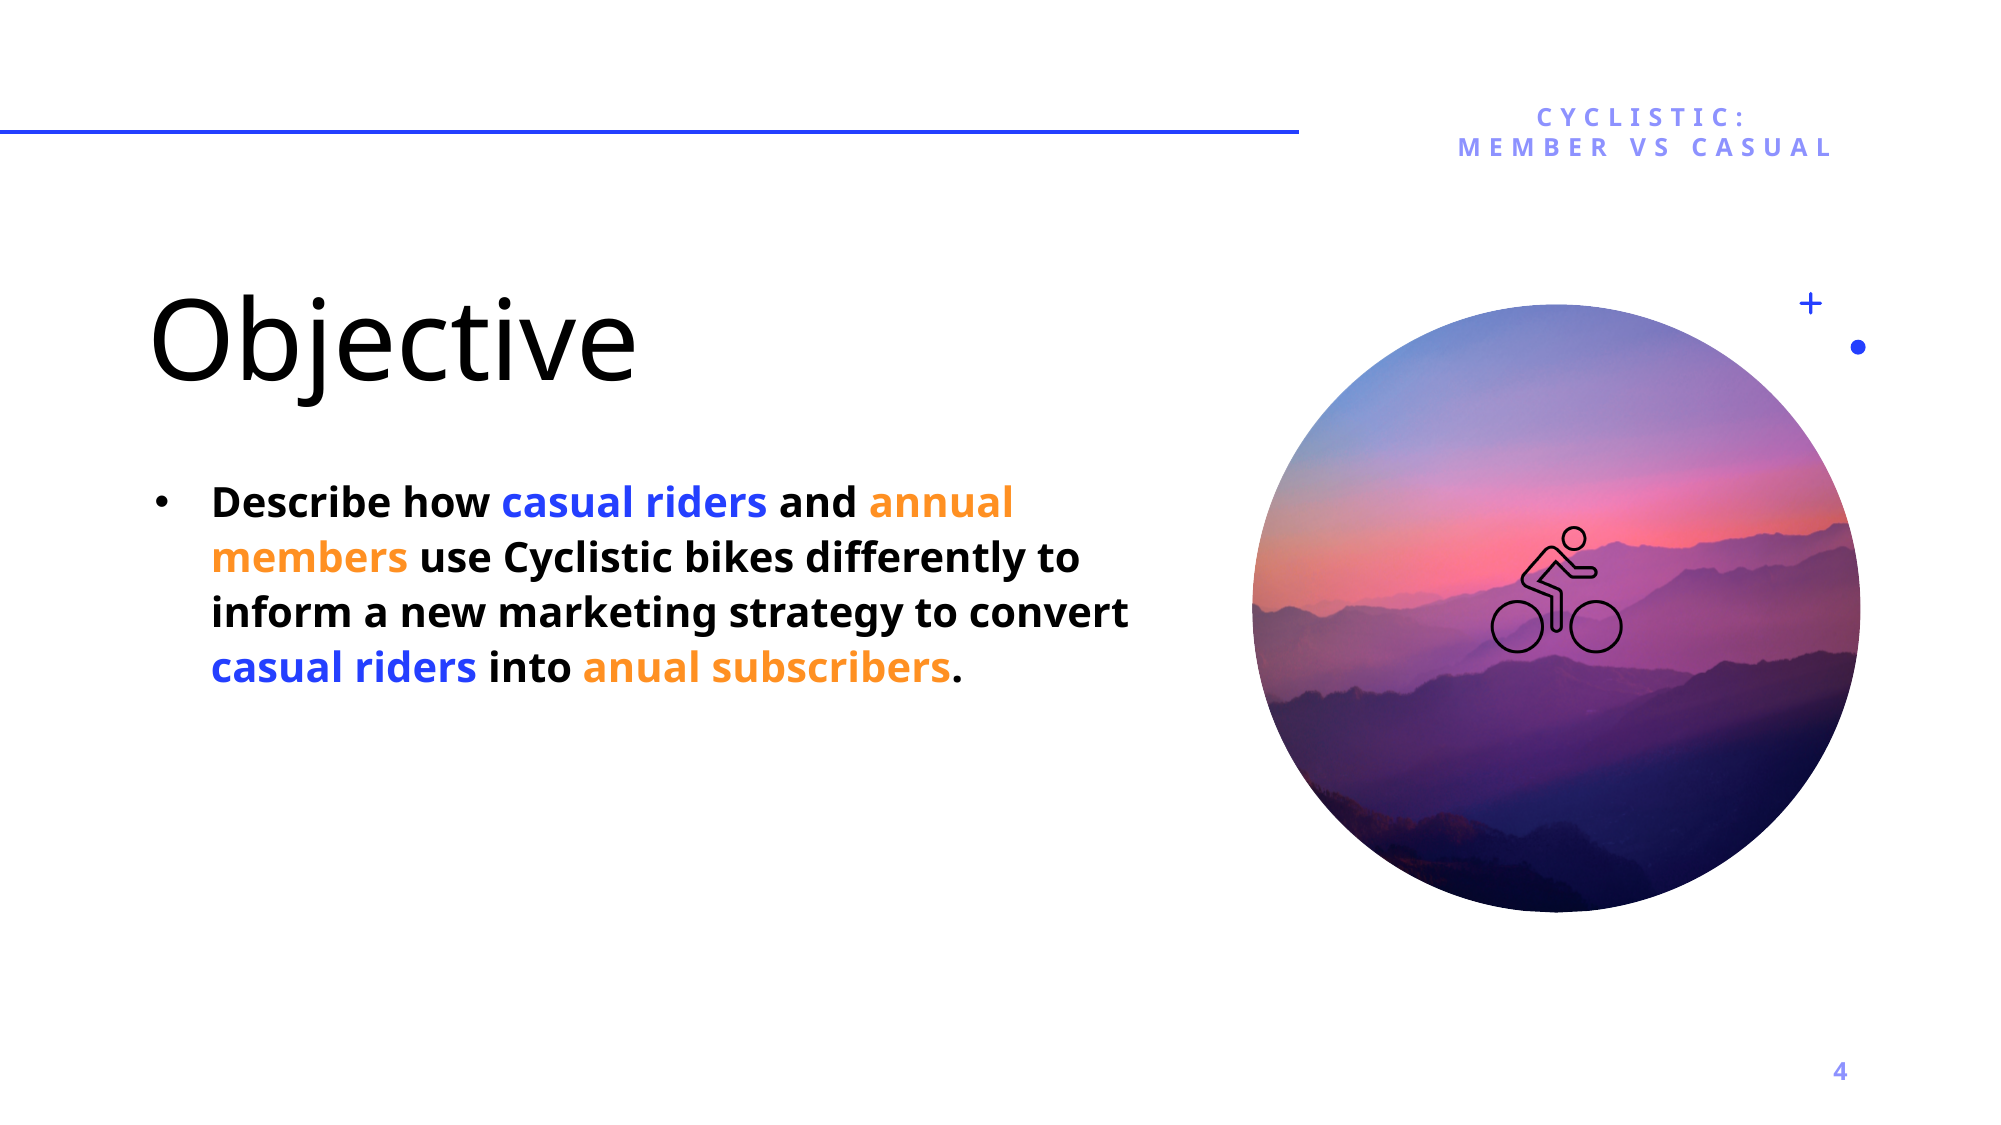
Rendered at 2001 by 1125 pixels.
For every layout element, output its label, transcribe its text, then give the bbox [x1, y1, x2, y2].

footer Cyclistic: Member vs casual [1306, 101, 1982, 162]
slide_number 4 [1412, 1042, 1863, 1103]
picture [1252, 304, 1861, 913]
title Objective [131, 218, 1148, 413]
list Describe how casual riders and annual members use Cyclistic bikes differently to inform a new marketing strategy to convert casual riders into anual subscribers. [139, 463, 1155, 1013]
